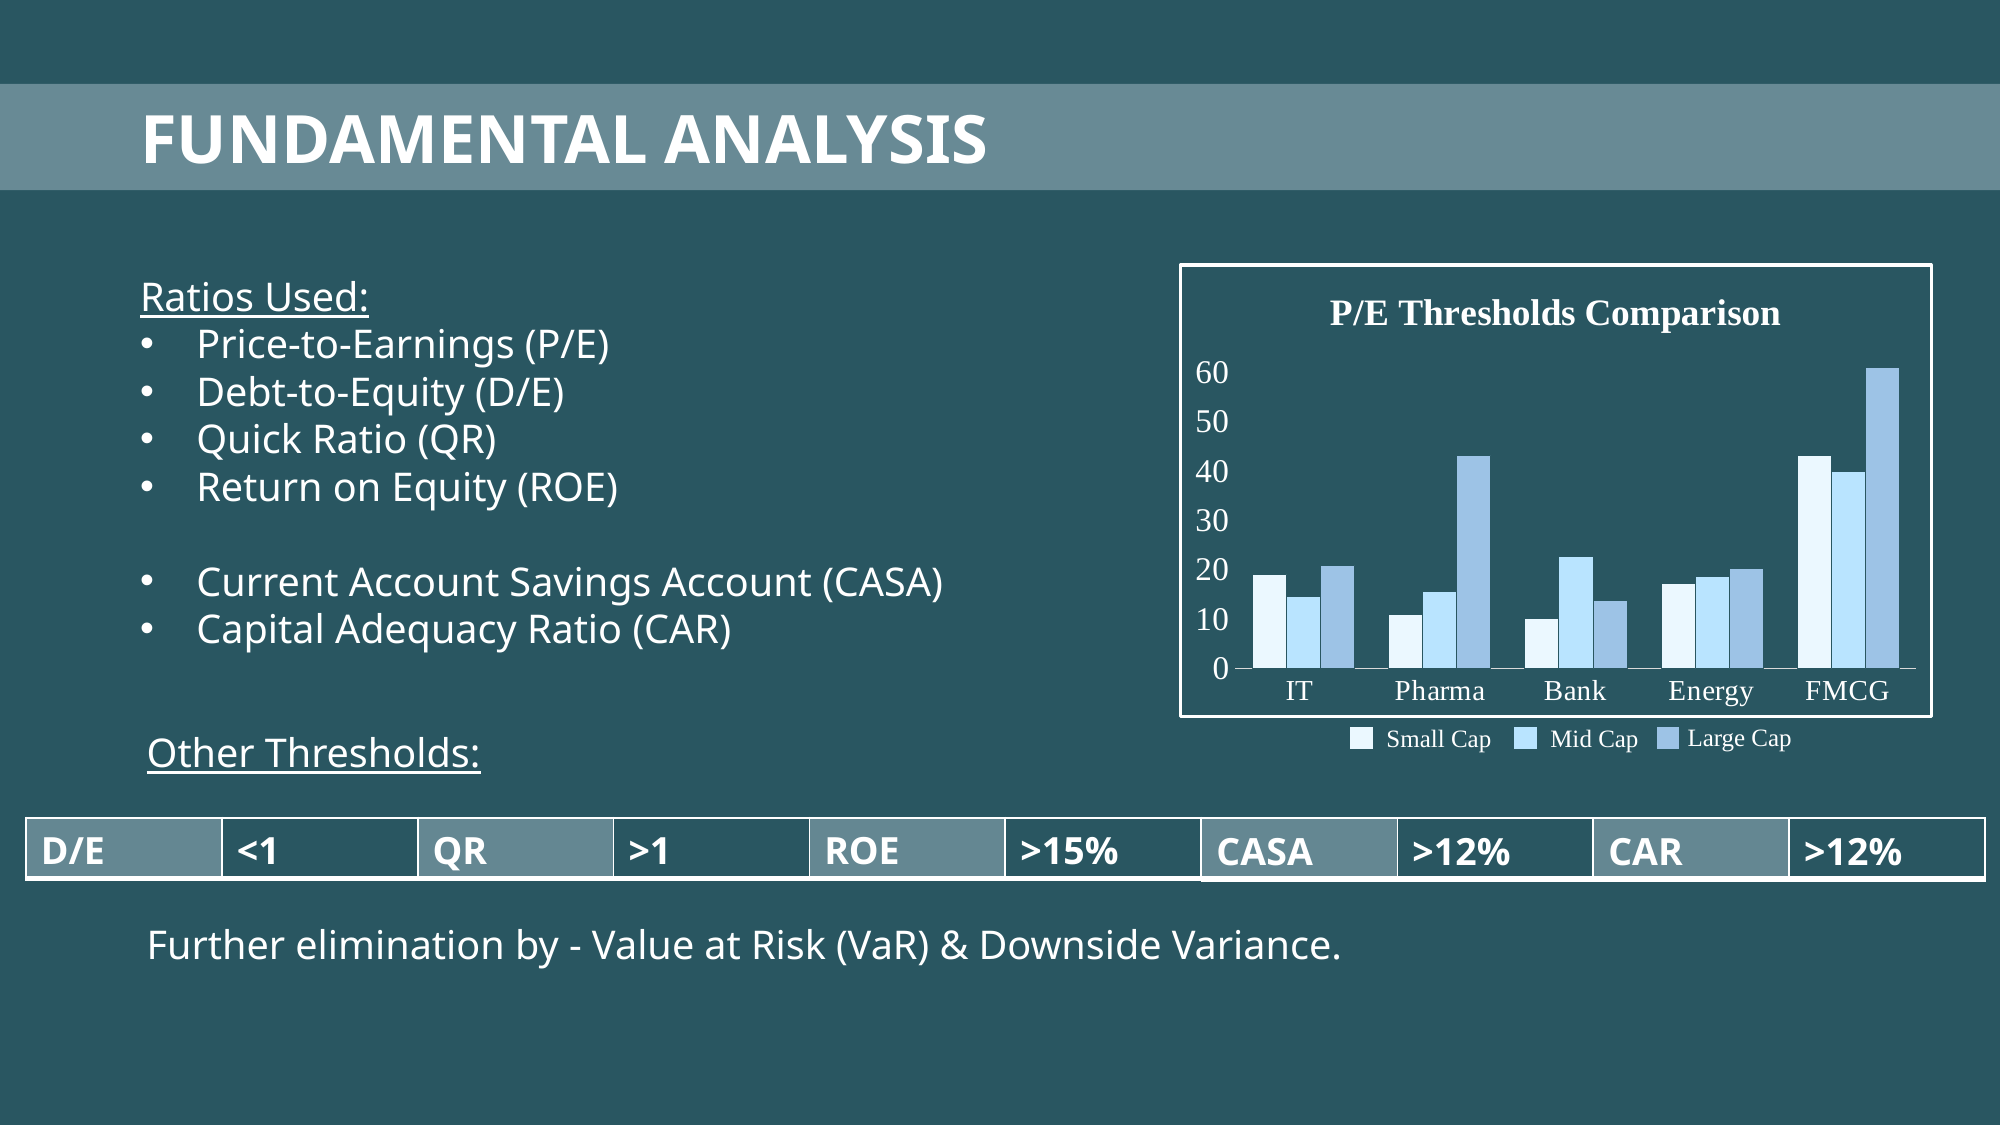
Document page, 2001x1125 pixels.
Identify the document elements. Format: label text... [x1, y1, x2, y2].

text_box Large Cap [1672, 718, 1811, 759]
table_header CAR [1594, 819, 1788, 876]
text_box [0, 83, 2000, 191]
table_header ROE [810, 819, 1004, 876]
table_header QR [419, 819, 613, 876]
table_header >15% [1006, 819, 1200, 876]
table_header D/E [27, 819, 221, 876]
table_header <1 [223, 819, 417, 876]
text_box [1350, 727, 1371, 749]
table_header CASA [1202, 819, 1397, 876]
text_box Further elimination by - Value at Risk (VaR) & Downside Variance. [131, 912, 2000, 1026]
table_header >12% [1790, 819, 1984, 876]
text_box Other Thresholds: [131, 720, 1034, 784]
text_box Small Cap [1371, 718, 1509, 760]
text_box Mid Cap [1535, 718, 1673, 760]
table_header >1 [614, 819, 809, 876]
table_header >12% [1398, 819, 1592, 876]
text_box FUNDAMENTAL ANALYSIS [125, 89, 1293, 184]
text_box Ratios Used: Price-to-Earnings (P/E) Debt-to-Equity (D/E) Quick Ratio (QR) Return on Equity (ROE) Current Account Savings Account (CASA) Capital Adequacy Ratio (CAR) [125, 264, 1027, 707]
chart [1178, 263, 1933, 718]
text_box [1514, 727, 1535, 749]
